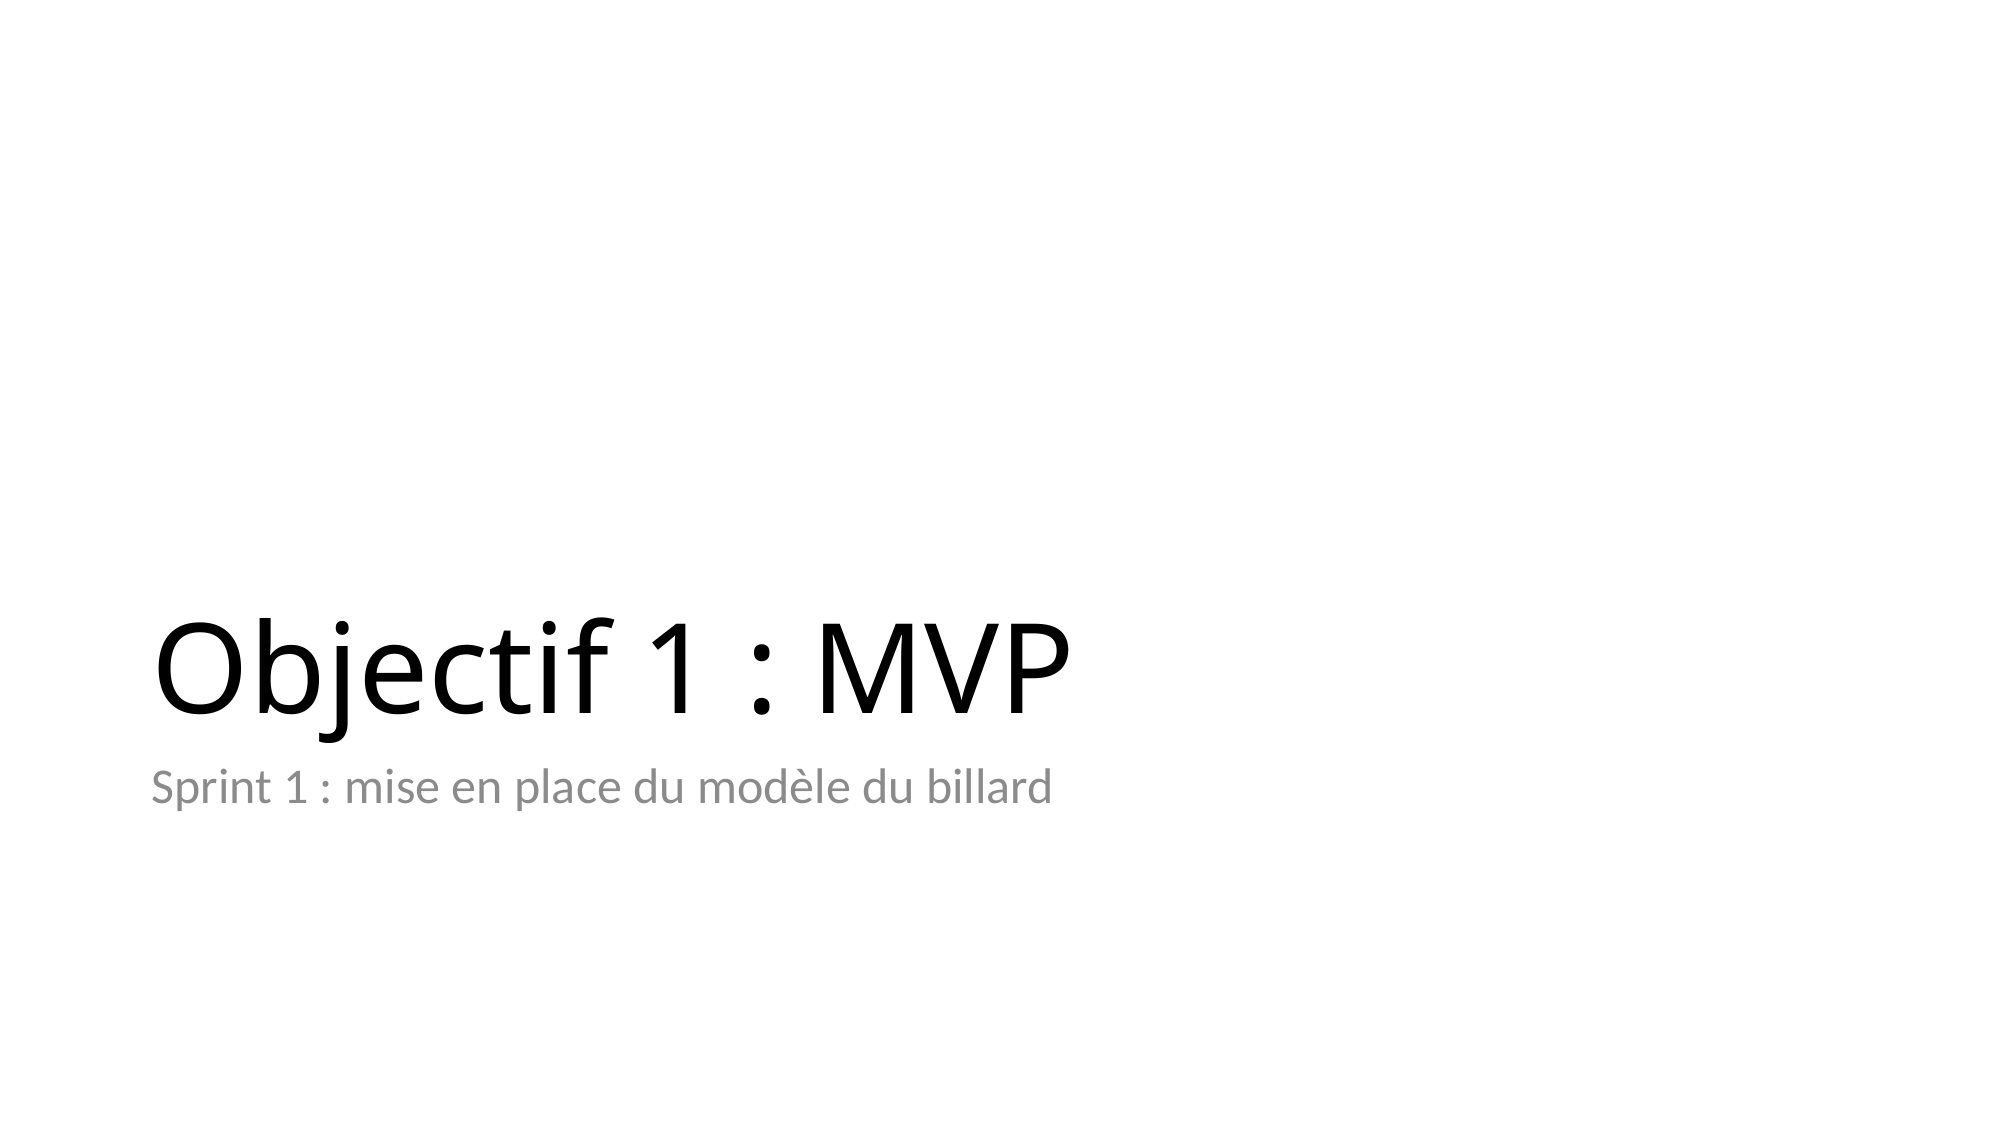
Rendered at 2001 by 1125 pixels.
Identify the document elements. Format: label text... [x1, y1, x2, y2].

title Objectif 1 : MVP [136, 280, 1862, 749]
list Sprint 1 : mise en place du modèle du billard [136, 752, 1862, 999]
